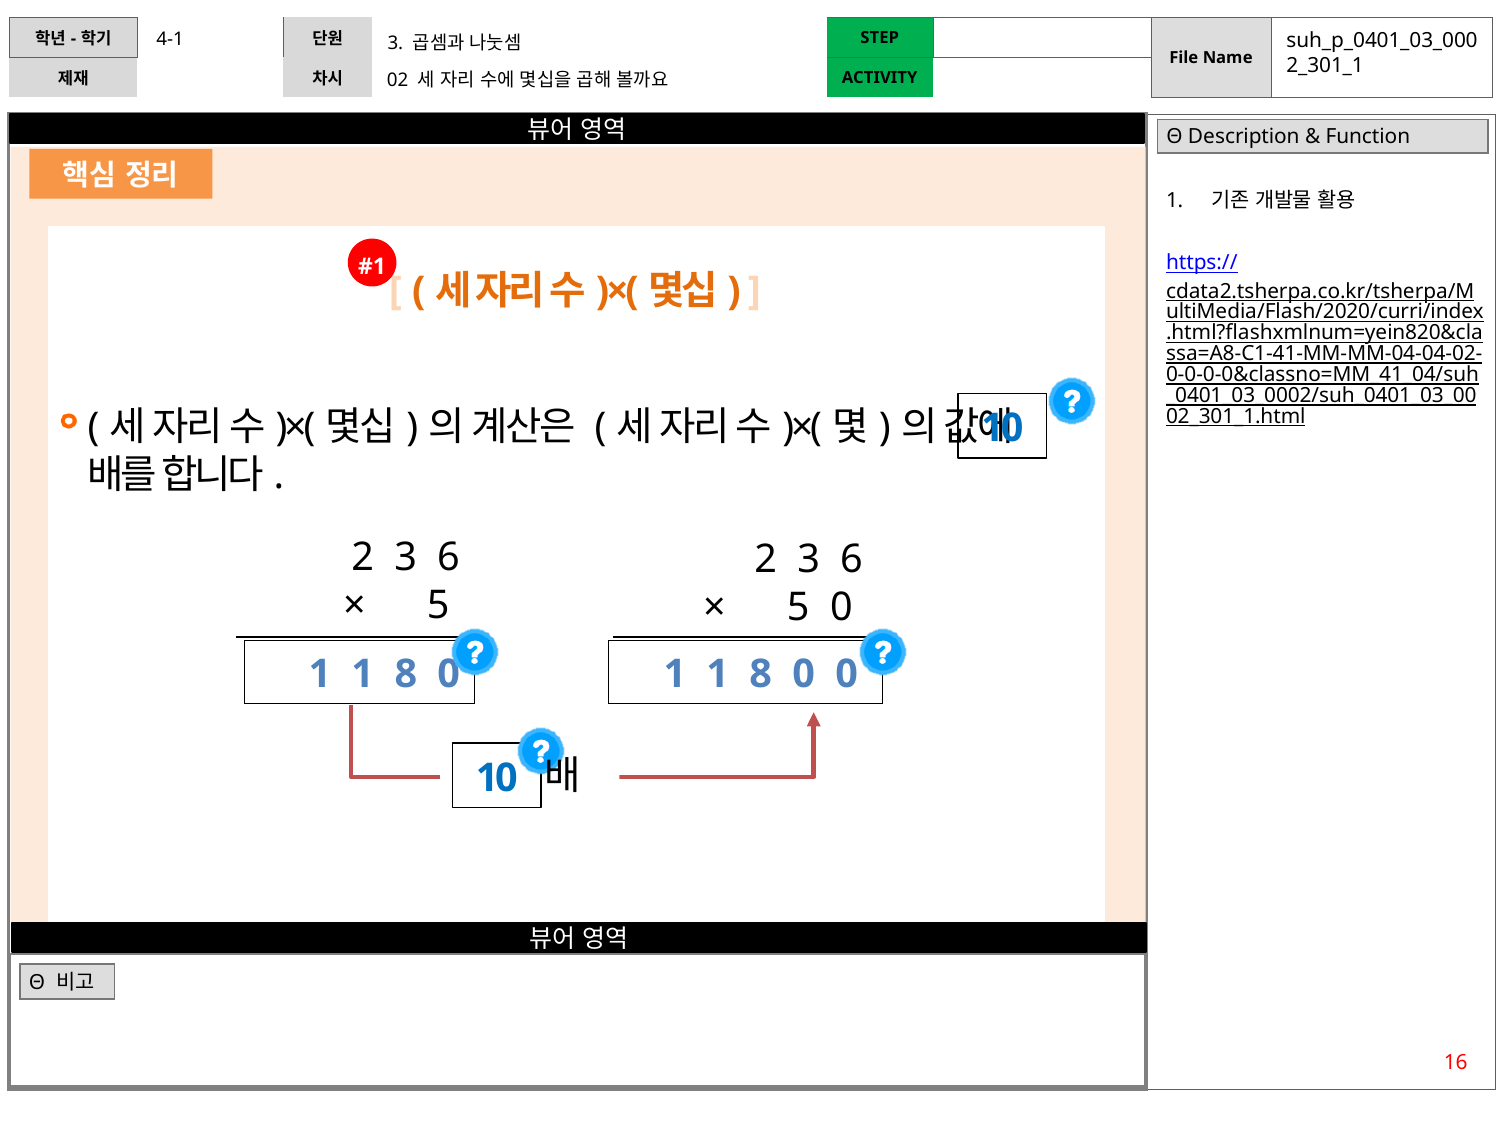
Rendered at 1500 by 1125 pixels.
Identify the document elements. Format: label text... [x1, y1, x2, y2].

table_header Θ Description & Function [1158, 120, 1487, 152]
text_box × 5 0 [653, 573, 878, 635]
picture [1042, 372, 1102, 432]
text_box 1 1 8 0 [244, 644, 475, 704]
text_box 10 [957, 393, 1047, 459]
text_box 10 [452, 742, 542, 808]
text_box [349, 705, 821, 779]
text_box × 5 [250, 572, 475, 635]
text_box #1 [345, 236, 399, 289]
text_box 핵심 정리 [29, 148, 213, 199]
picture [853, 622, 913, 682]
picture [444, 622, 505, 682]
picture [58, 410, 78, 432]
text_box 배 [529, 742, 603, 806]
text_box 2 3 6 [653, 525, 878, 573]
text_box (세 자리 수)×(몇십)의 계산은 (세 자리 수)×(몇)의 값에 배를 합니다. [72, 393, 1113, 504]
text_box 4-1 [141, 18, 284, 55]
text_box [ (세 자리 수)×(몇십) ] [63, 257, 1086, 320]
text_box suh_p_0401_03_0002_301_1 [1271, 18, 1500, 84]
text_box 3. 곱셈과 나눗셈 [372, 23, 828, 48]
text_box 1 1 8 0 0 [608, 640, 883, 704]
text_box 02 세 자리 수에 몇십을 곱해 볼까요 [372, 60, 821, 96]
picture [511, 722, 571, 781]
text_box [438, 720, 621, 823]
text_box 2 3 6 [250, 523, 475, 572]
text_box 기존 개발물 활용 https://cdata2.tsherpa.co.kr/tsherpa/MultiMedia/Flash/2020/curri/index.html?flashxmlnum=yein820&classa=A8-C1-41-MM-MM-04-04-02-0-0-0-0&classno=MM_41_04/suh_0401_03_0002/suh_0401_03_0002_301_1.html [1151, 179, 1500, 438]
